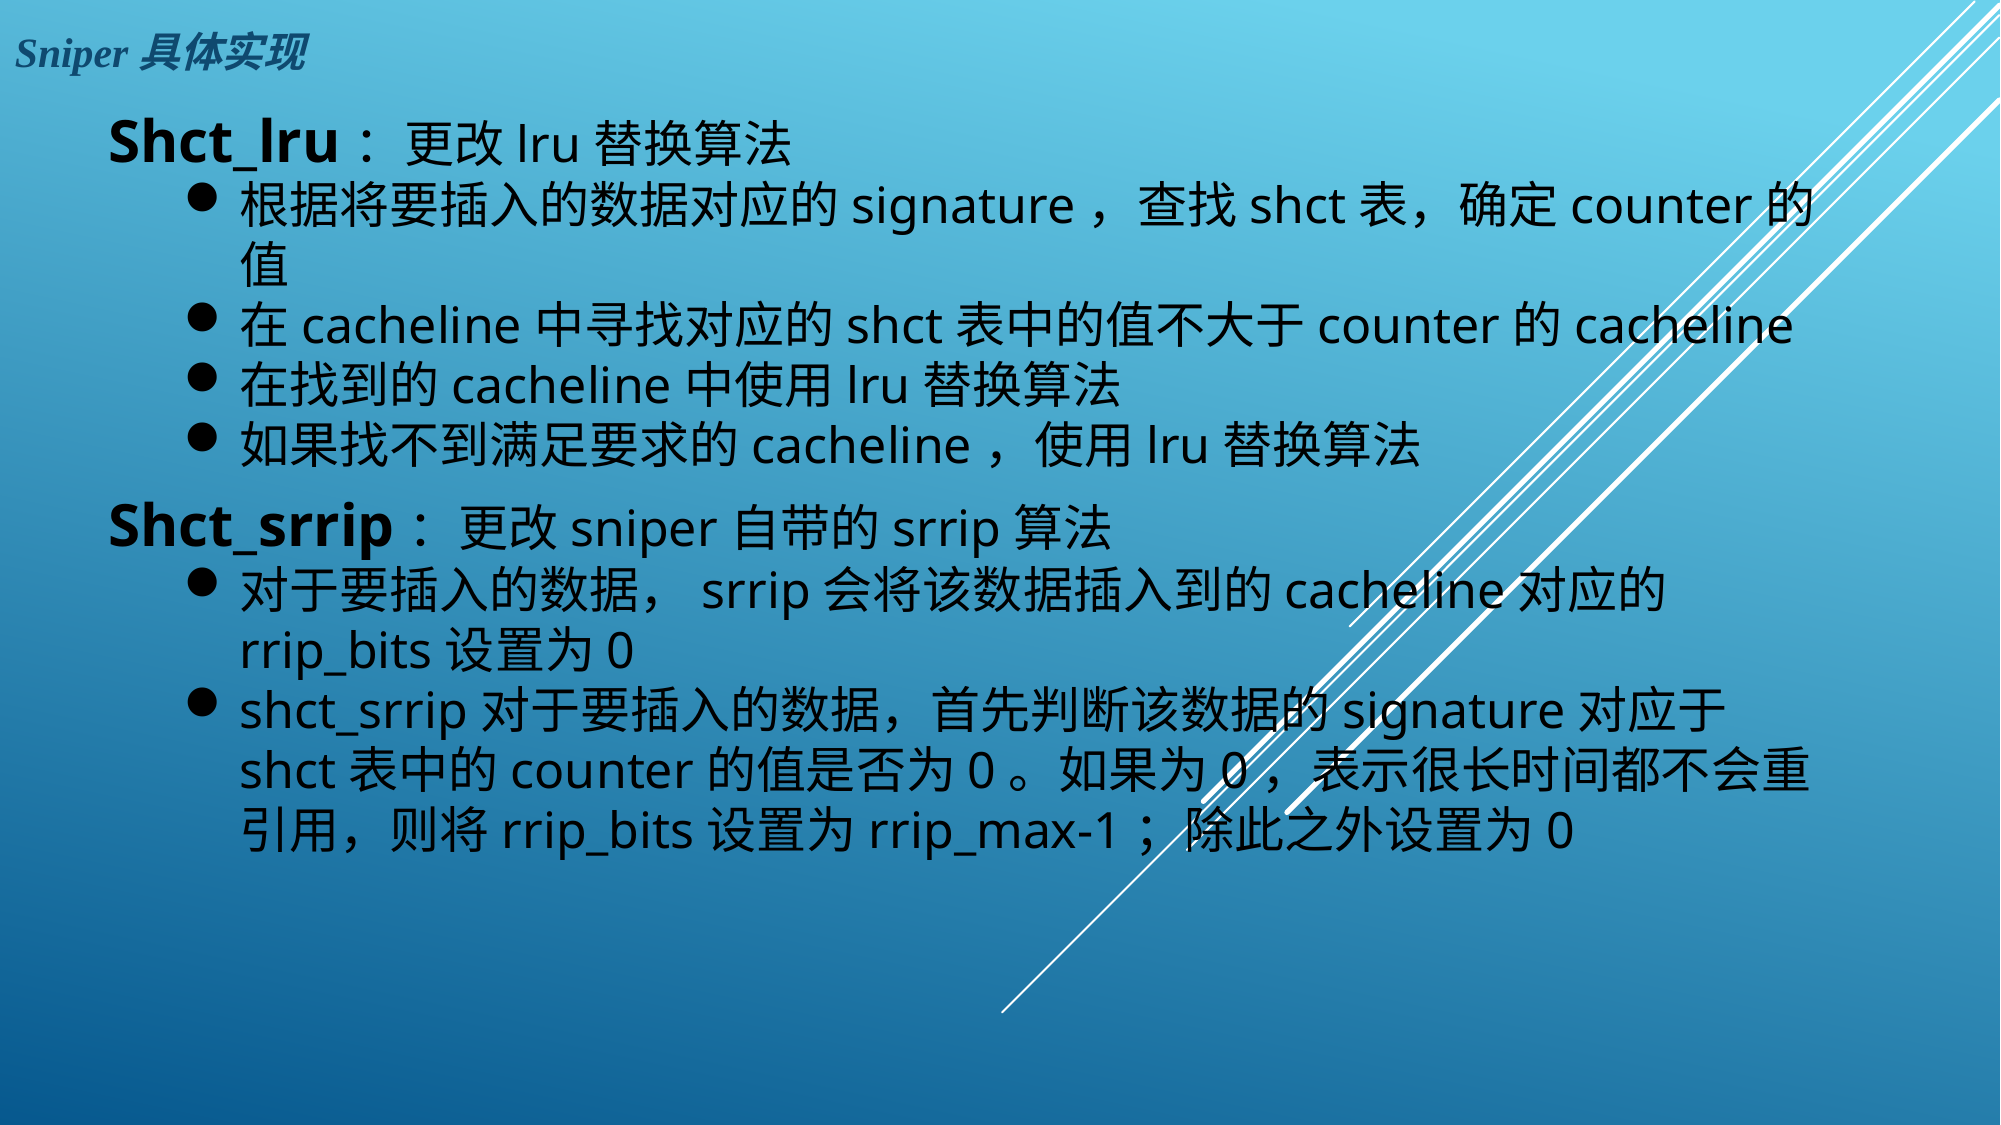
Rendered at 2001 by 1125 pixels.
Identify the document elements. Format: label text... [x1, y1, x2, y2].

text_box Sniper具体实现 [0, 18, 378, 84]
text_box Shct_srrip：更改sniper自带的srrip算法 对于要插入的数据，srrip会将该数据插入到的cacheline对应的rrip_bits设置为0 shct_srrip对于要插入的数据，首先判断该数据的signature对应于shct表中的counter的值是否为0。如果为0，表示很长时间都不会重引用，则将rrip_bits设置为rrip_max-1；除此之外设置为0 [93, 481, 1836, 866]
text_box Shct_lru：更改lru替换算法 根据将要插入的数据对应的signature，查找shct表，确定counter的值 在cacheline中寻找对应的shct表中的值不大于counter的cacheline 在找到的cacheline中使用lru替换算法 如果找不到满足要求的cacheline，使用lru替换算法 [93, 96, 1836, 481]
